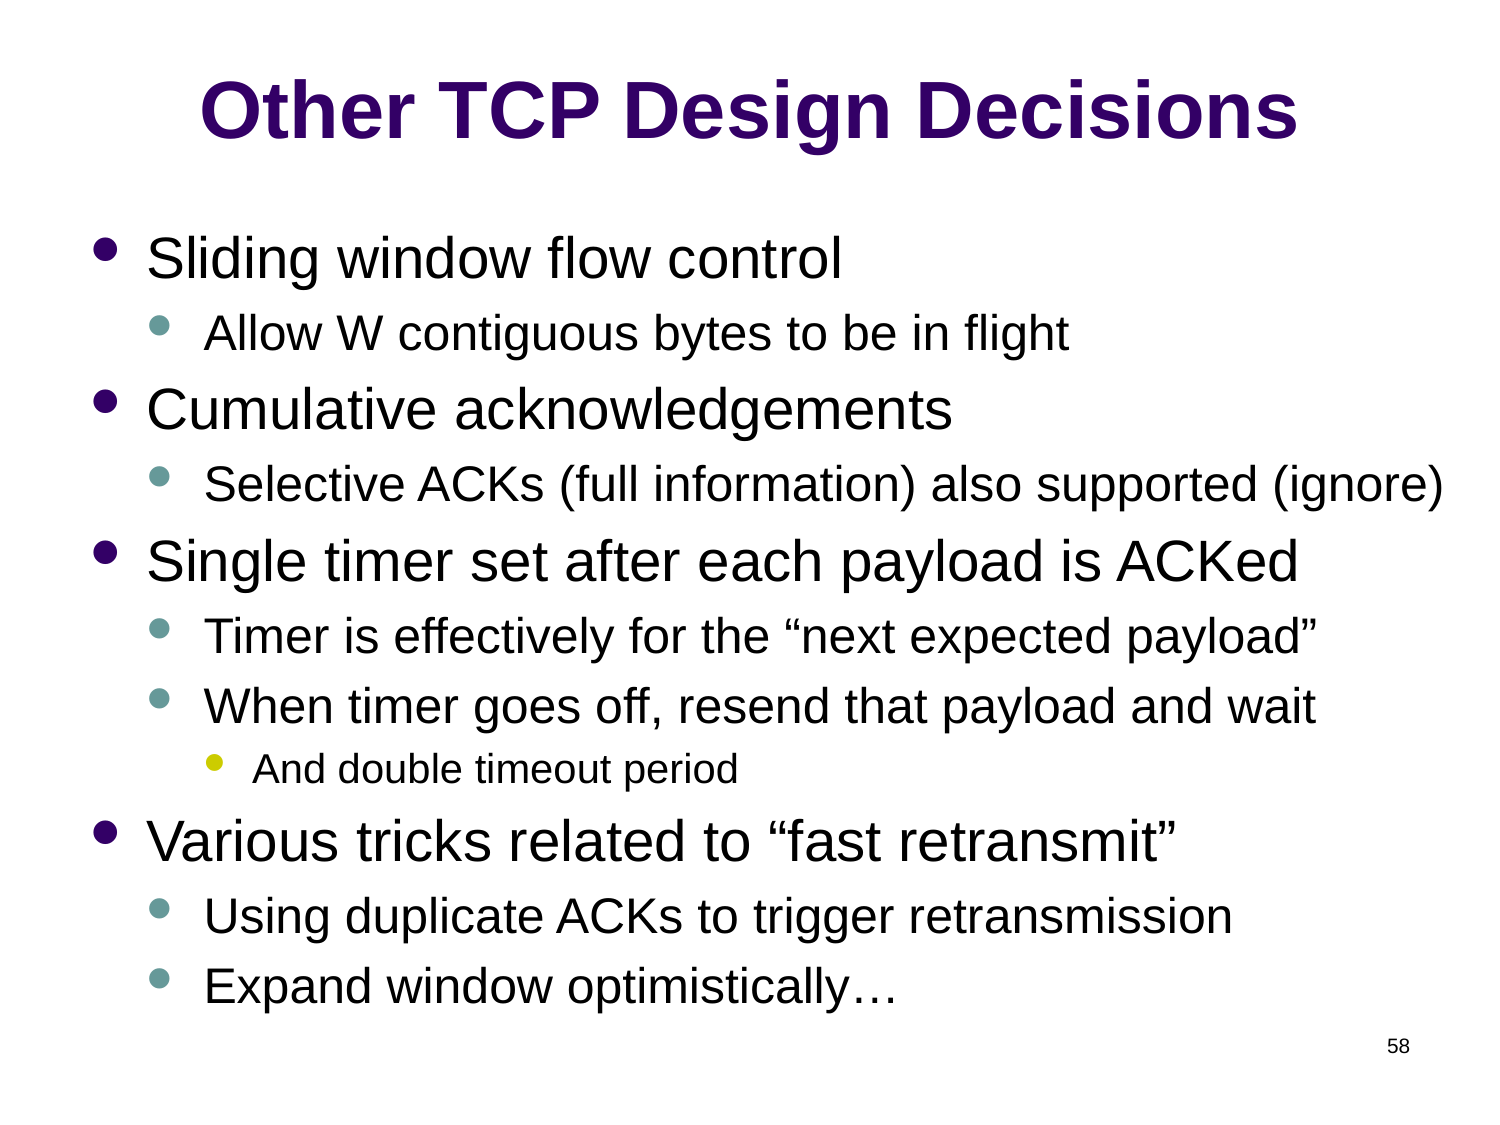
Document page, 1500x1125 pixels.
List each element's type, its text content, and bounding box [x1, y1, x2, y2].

slide_number 58 [1074, 1024, 1426, 1101]
list Sliding window flow control Allow W contiguous bytes to be in flight Cumulative acknowledgements Selective ACKs (full information) also supported (ignore) Single timer set after each payload is ACKed Timer is effectively for the “next expected payload” When timer goes off, resend that payload and wait And double timeout period Various tricks related to “fast retransmit” Using duplicate ACKs to trigger retransmission Expand window optimistically… [75, 212, 1475, 1006]
title Other TCP Design Decisions [0, 20, 1500, 163]
